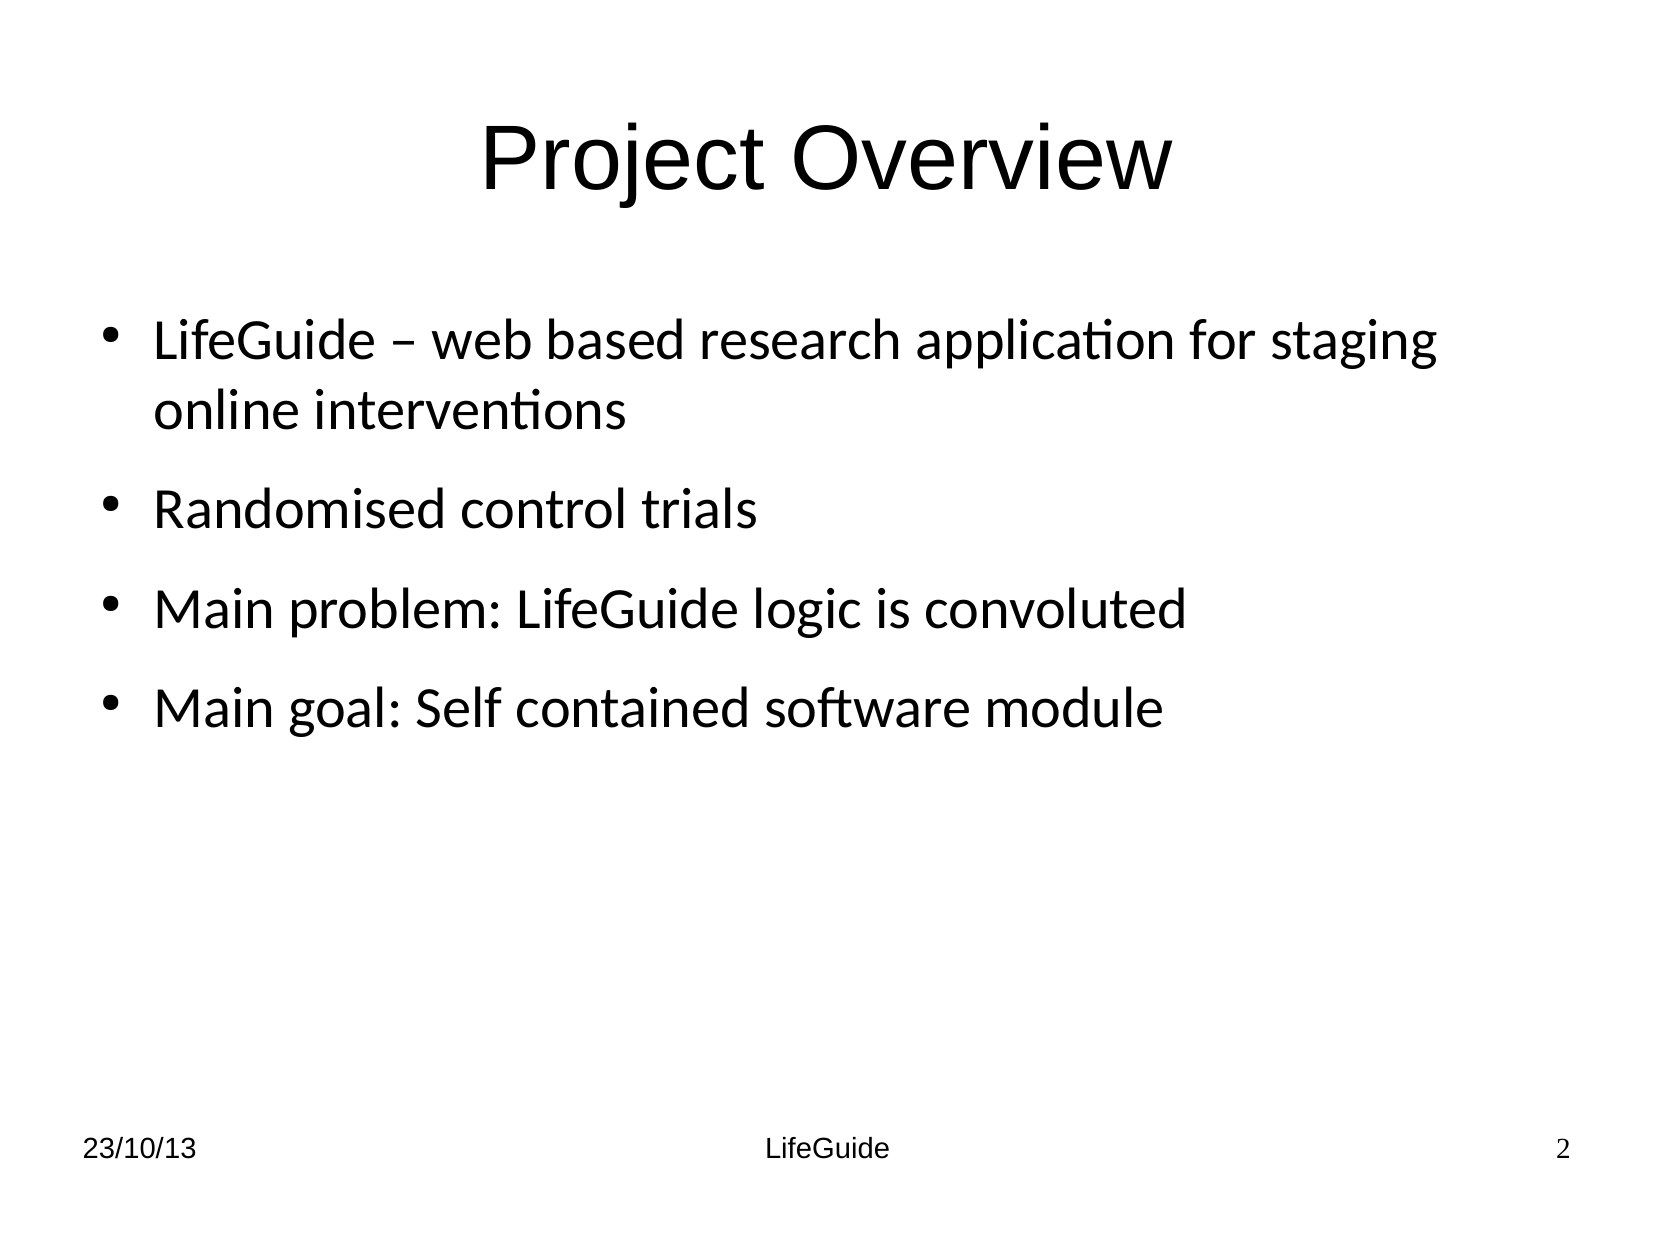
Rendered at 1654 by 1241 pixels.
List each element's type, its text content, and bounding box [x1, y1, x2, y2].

slide_number 2 [1185, 1129, 1571, 1216]
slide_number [82, 1129, 468, 1216]
list LifeGuide – web based research application for staging online interventions Randomised control trials Main problem: LifeGuide logic is convoluted Main goal: Self contained software module [82, 301, 1538, 1021]
text_box Project Overview [82, 49, 1571, 257]
footer LifeGuide [565, 1129, 1090, 1216]
